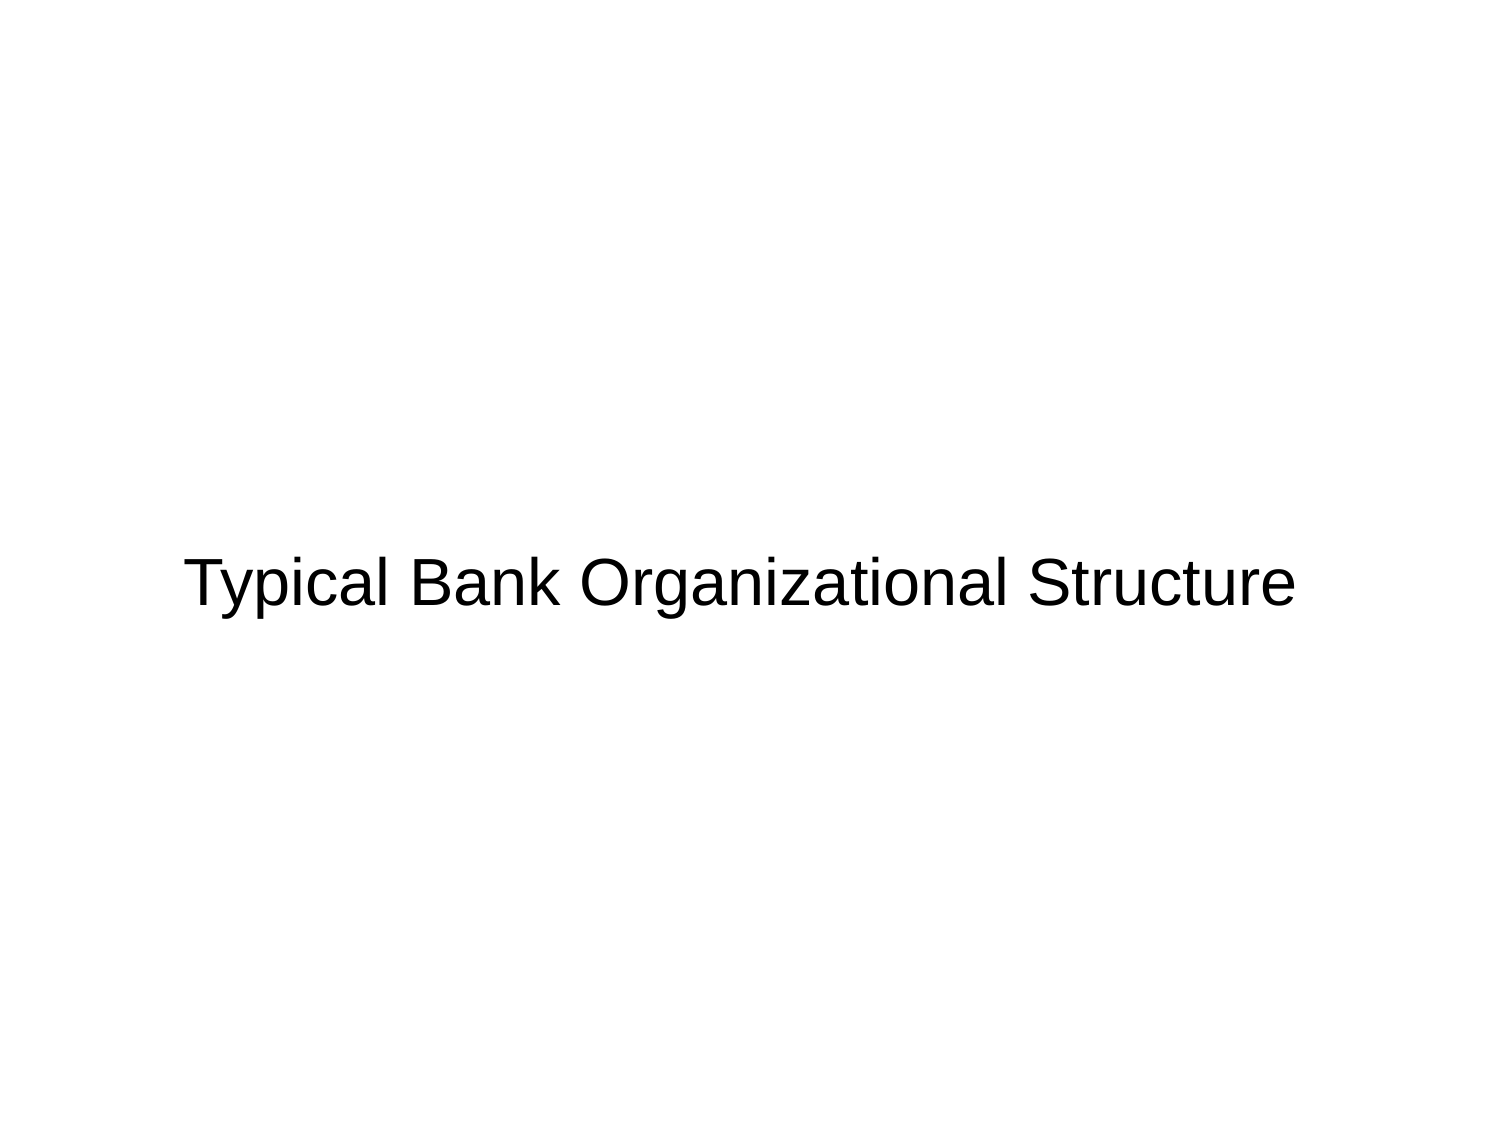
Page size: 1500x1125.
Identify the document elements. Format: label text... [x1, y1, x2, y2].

list Typical Bank Organizational Structure [75, 262, 1425, 1005]
